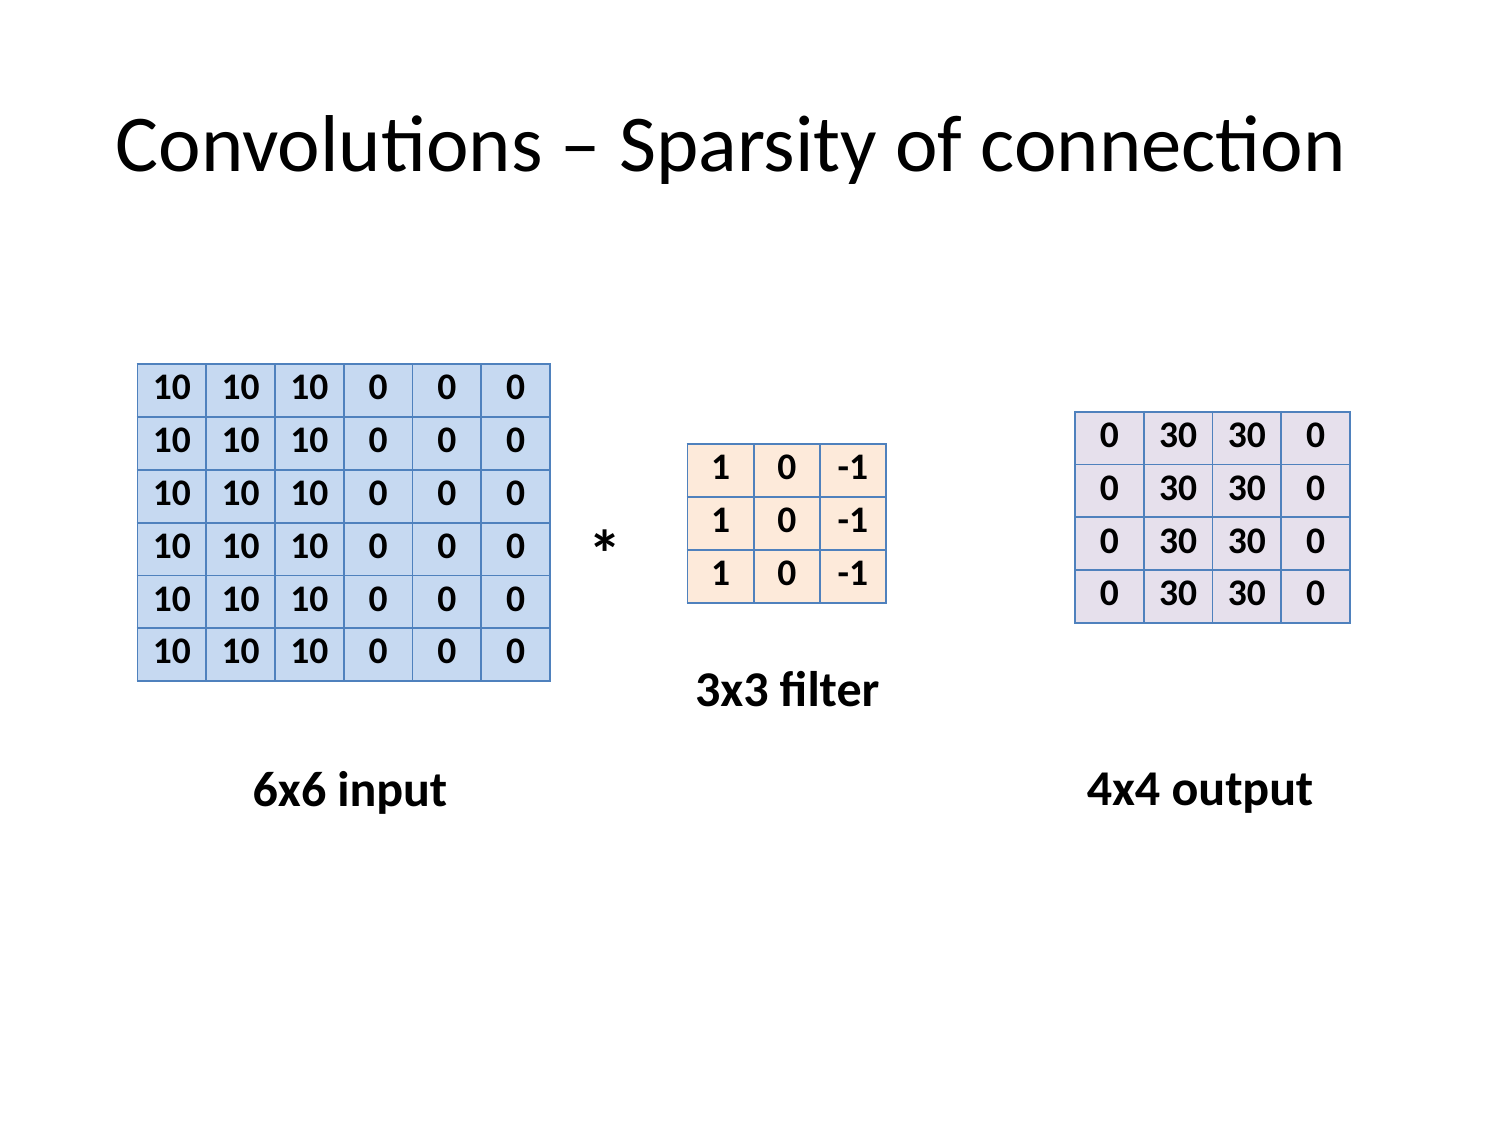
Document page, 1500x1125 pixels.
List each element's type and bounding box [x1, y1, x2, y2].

table_cell [1282, 518, 1349, 569]
table_cell [138, 629, 205, 680]
table_header [207, 365, 274, 416]
table_header [688, 445, 753, 496]
table_cell [413, 418, 480, 469]
table_cell [345, 629, 412, 680]
table_cell [138, 471, 205, 522]
table_cell [345, 524, 412, 575]
table_cell [138, 576, 205, 627]
table_cell [276, 576, 343, 627]
table_cell [345, 471, 412, 522]
text_box [174, 749, 525, 824]
table_cell [413, 471, 480, 522]
table_cell [821, 498, 885, 549]
table_header [1282, 413, 1349, 464]
table_cell [482, 471, 549, 522]
table_cell [345, 576, 412, 627]
table_cell [688, 498, 753, 549]
table_cell [688, 551, 753, 602]
title [75, 45, 1425, 233]
table_header [1213, 413, 1280, 464]
table_cell [207, 524, 274, 575]
table_cell [821, 551, 885, 602]
table_cell [138, 524, 205, 575]
table_cell [1213, 518, 1280, 569]
table_cell [482, 576, 549, 627]
table_cell [482, 524, 549, 575]
table_cell [482, 629, 549, 680]
table_header [1076, 413, 1143, 464]
table_cell [1076, 571, 1143, 622]
table_cell [1076, 518, 1143, 569]
table_cell [755, 551, 819, 602]
table_cell [1282, 465, 1349, 516]
table_cell [1213, 571, 1280, 622]
table_cell [413, 524, 480, 575]
table_cell [413, 629, 480, 680]
table_cell [755, 498, 819, 549]
table_header [138, 365, 205, 416]
table_cell [413, 576, 480, 627]
table_cell [138, 418, 205, 469]
table_cell [207, 576, 274, 627]
table_cell [1145, 518, 1212, 569]
table_cell [207, 629, 274, 680]
table_cell [207, 418, 274, 469]
table_cell [276, 524, 343, 575]
table_cell [1145, 571, 1212, 622]
table_cell [276, 471, 343, 522]
text_box [674, 649, 900, 724]
table_header [482, 365, 549, 416]
table_cell [276, 418, 343, 469]
table_header [345, 365, 412, 416]
table_cell [276, 629, 343, 680]
table_cell [1145, 465, 1212, 516]
table_cell [1076, 465, 1143, 516]
table_header [413, 365, 480, 416]
text_box [574, 503, 637, 598]
table_cell [1213, 465, 1280, 516]
table_cell [345, 418, 412, 469]
table_header [821, 445, 885, 496]
table_cell [482, 418, 549, 469]
table_header [755, 445, 819, 496]
table_header [1145, 413, 1212, 464]
table_header [276, 365, 343, 416]
text_box [1025, 748, 1375, 824]
table_cell [1282, 571, 1349, 622]
table_cell [207, 471, 274, 522]
